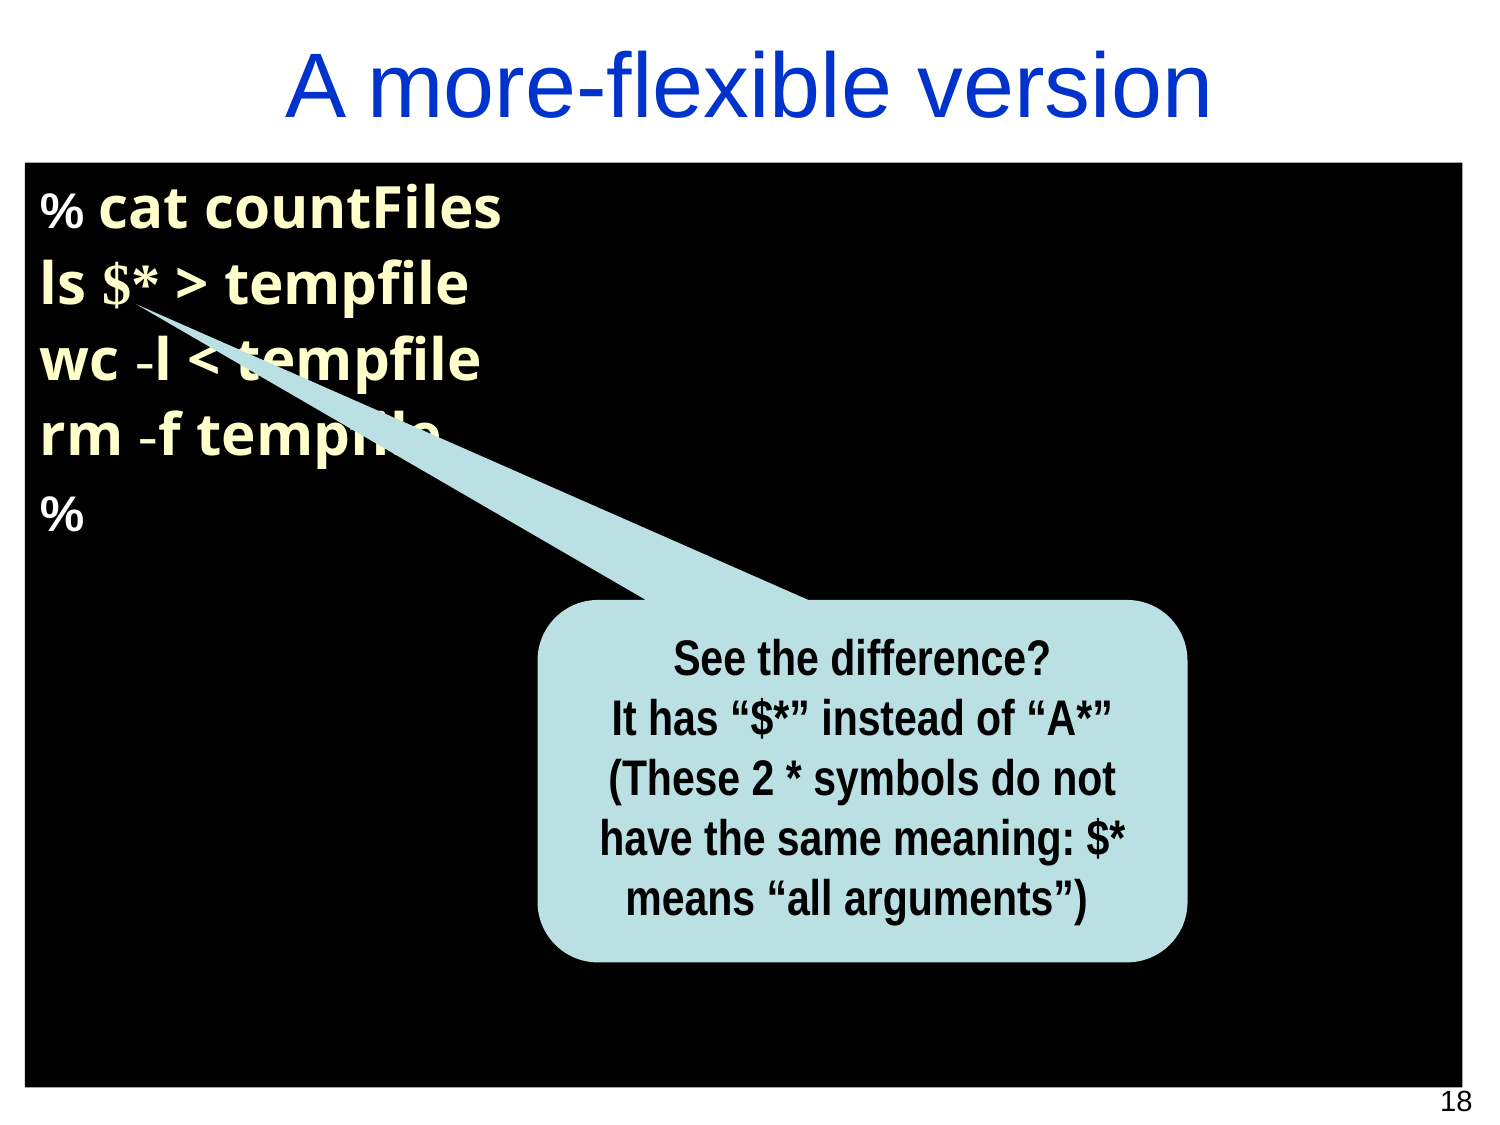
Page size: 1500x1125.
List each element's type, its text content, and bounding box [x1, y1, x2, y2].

text_box See the difference? It has “$*” instead of “A*” (These 2 * symbols do not have the same meaning: $* means “all arguments”) [136, 304, 1188, 963]
title A more-flexible version [0, 24, 1500, 138]
list % cat countFiles ls $* > tempfile wc -l < tempfile rm -f tempfile % chmod u+x countFiles A* % ./countFiles A* 10 % ./countFiles * 17 % ./countFiles A* [^A]*.c 11 % [24, 162, 1463, 1088]
text_box 18 [1412, 1074, 1488, 1125]
